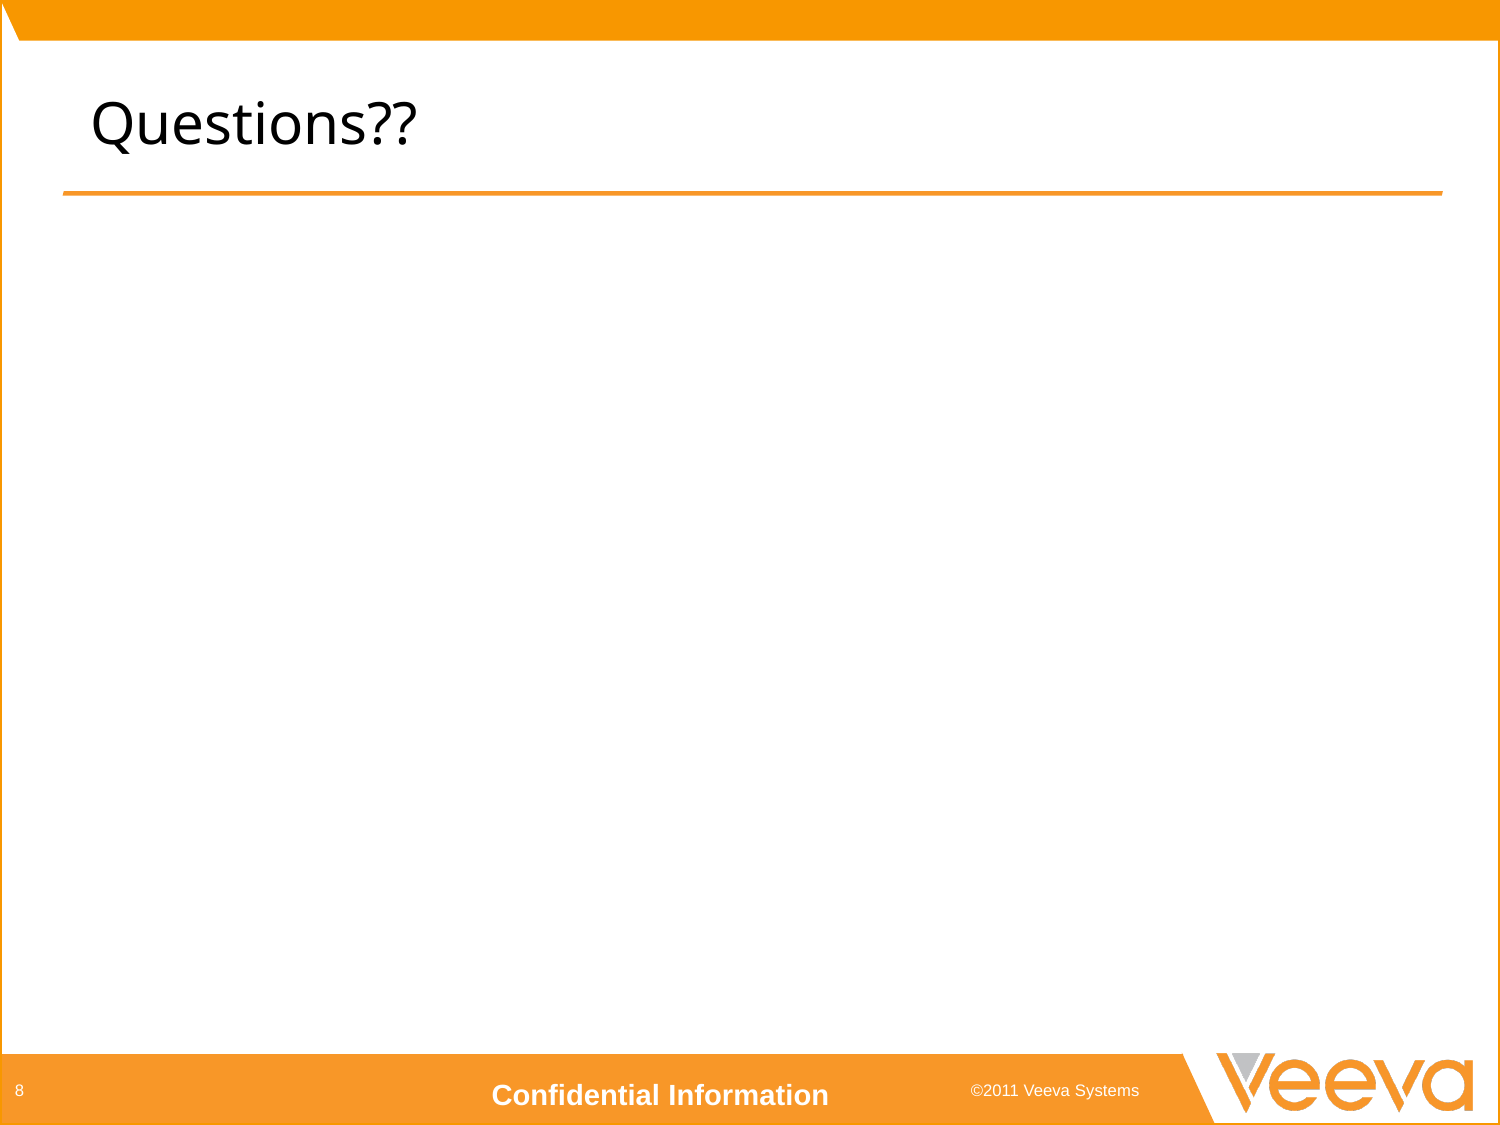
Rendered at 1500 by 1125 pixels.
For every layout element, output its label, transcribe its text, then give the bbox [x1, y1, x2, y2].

title Questions?? [74, 44, 1426, 199]
picture [1216, 1053, 1473, 1113]
